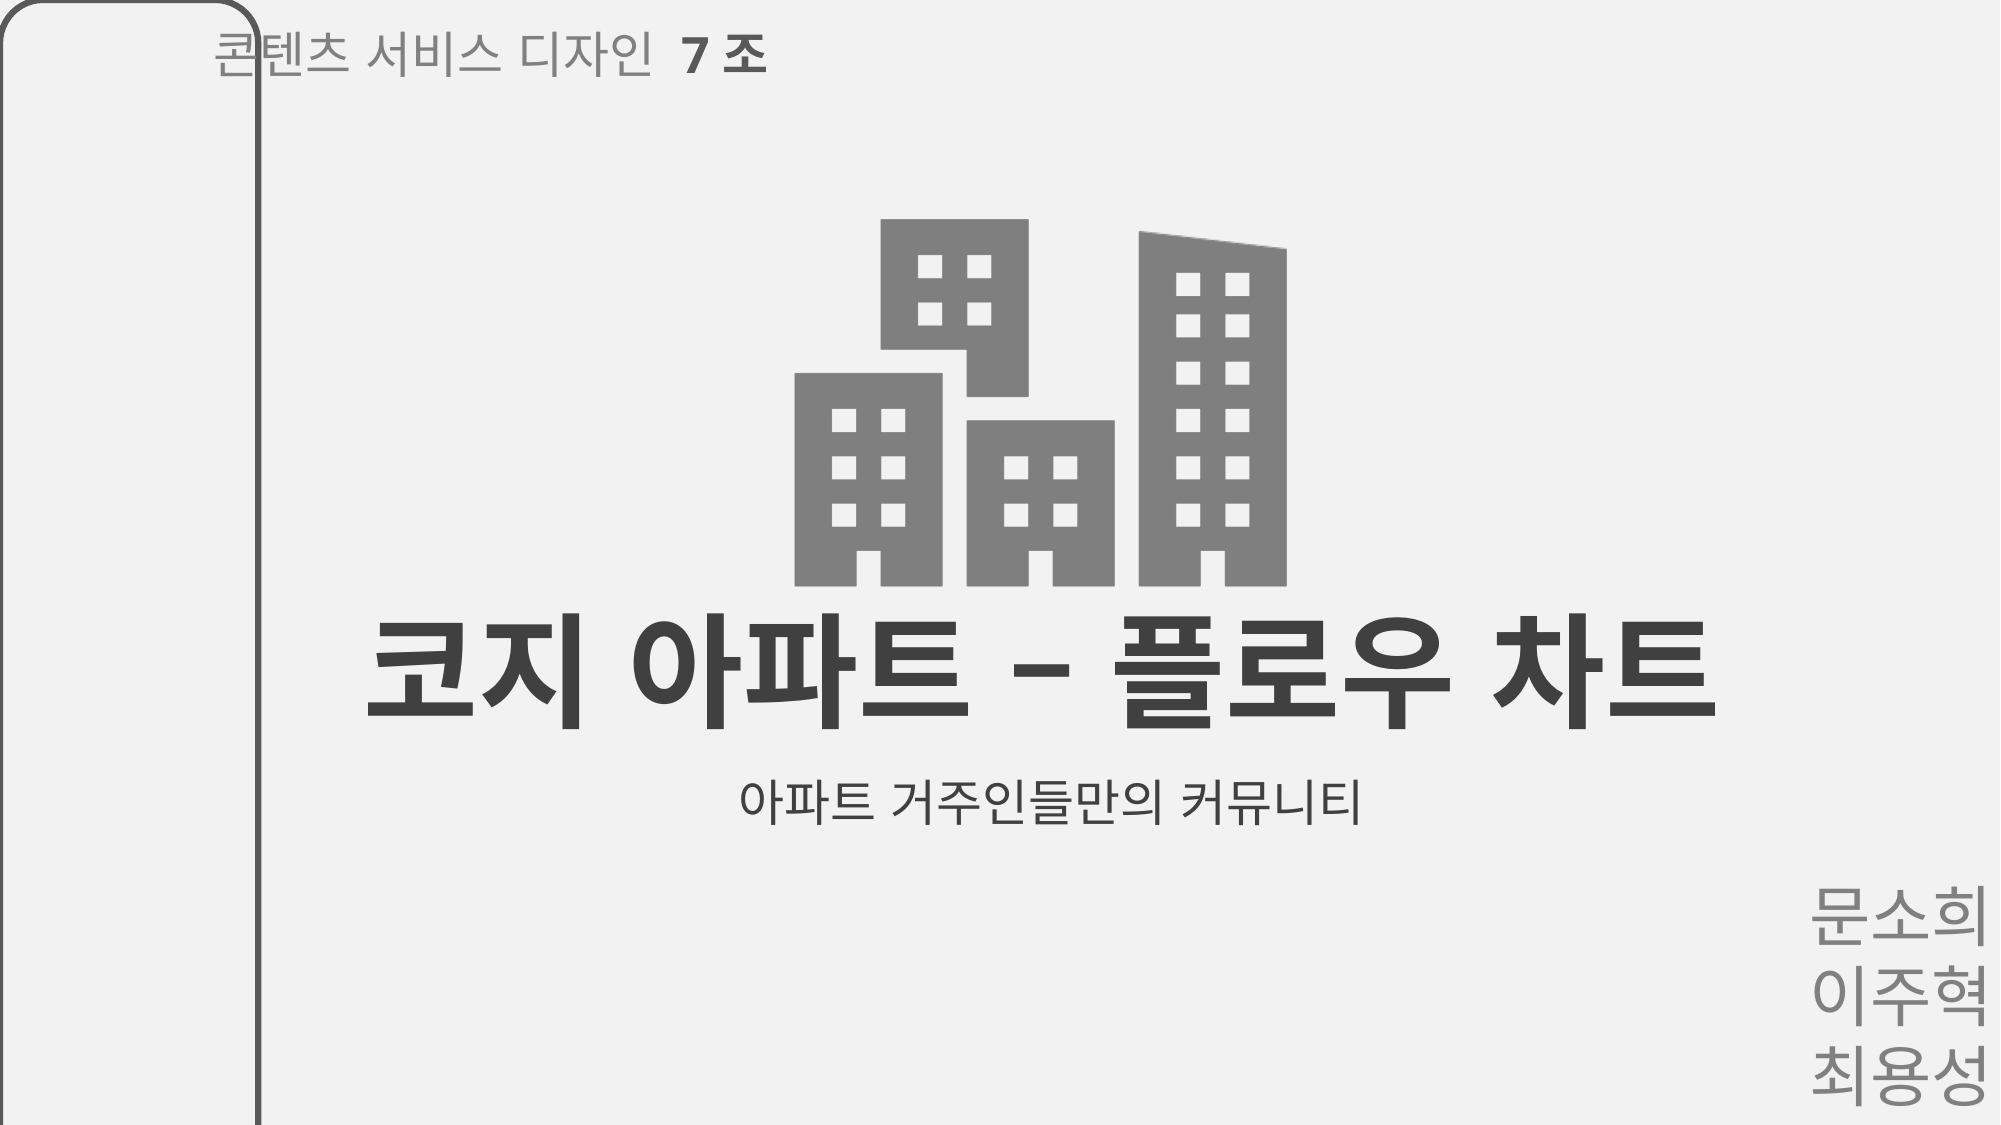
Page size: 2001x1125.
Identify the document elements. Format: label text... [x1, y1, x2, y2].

picture [746, 119, 1336, 688]
text_box 코지 아파트 – 플로우 차트 아파트 거주인들만의 커뮤니티 [348, 586, 1755, 839]
text_box 콘텐츠 서비스 디자인 7조 [198, 16, 783, 92]
text_box [0, 0, 260, 1125]
text_box 문소희 이주혁 최용성 [1794, 867, 2000, 1123]
